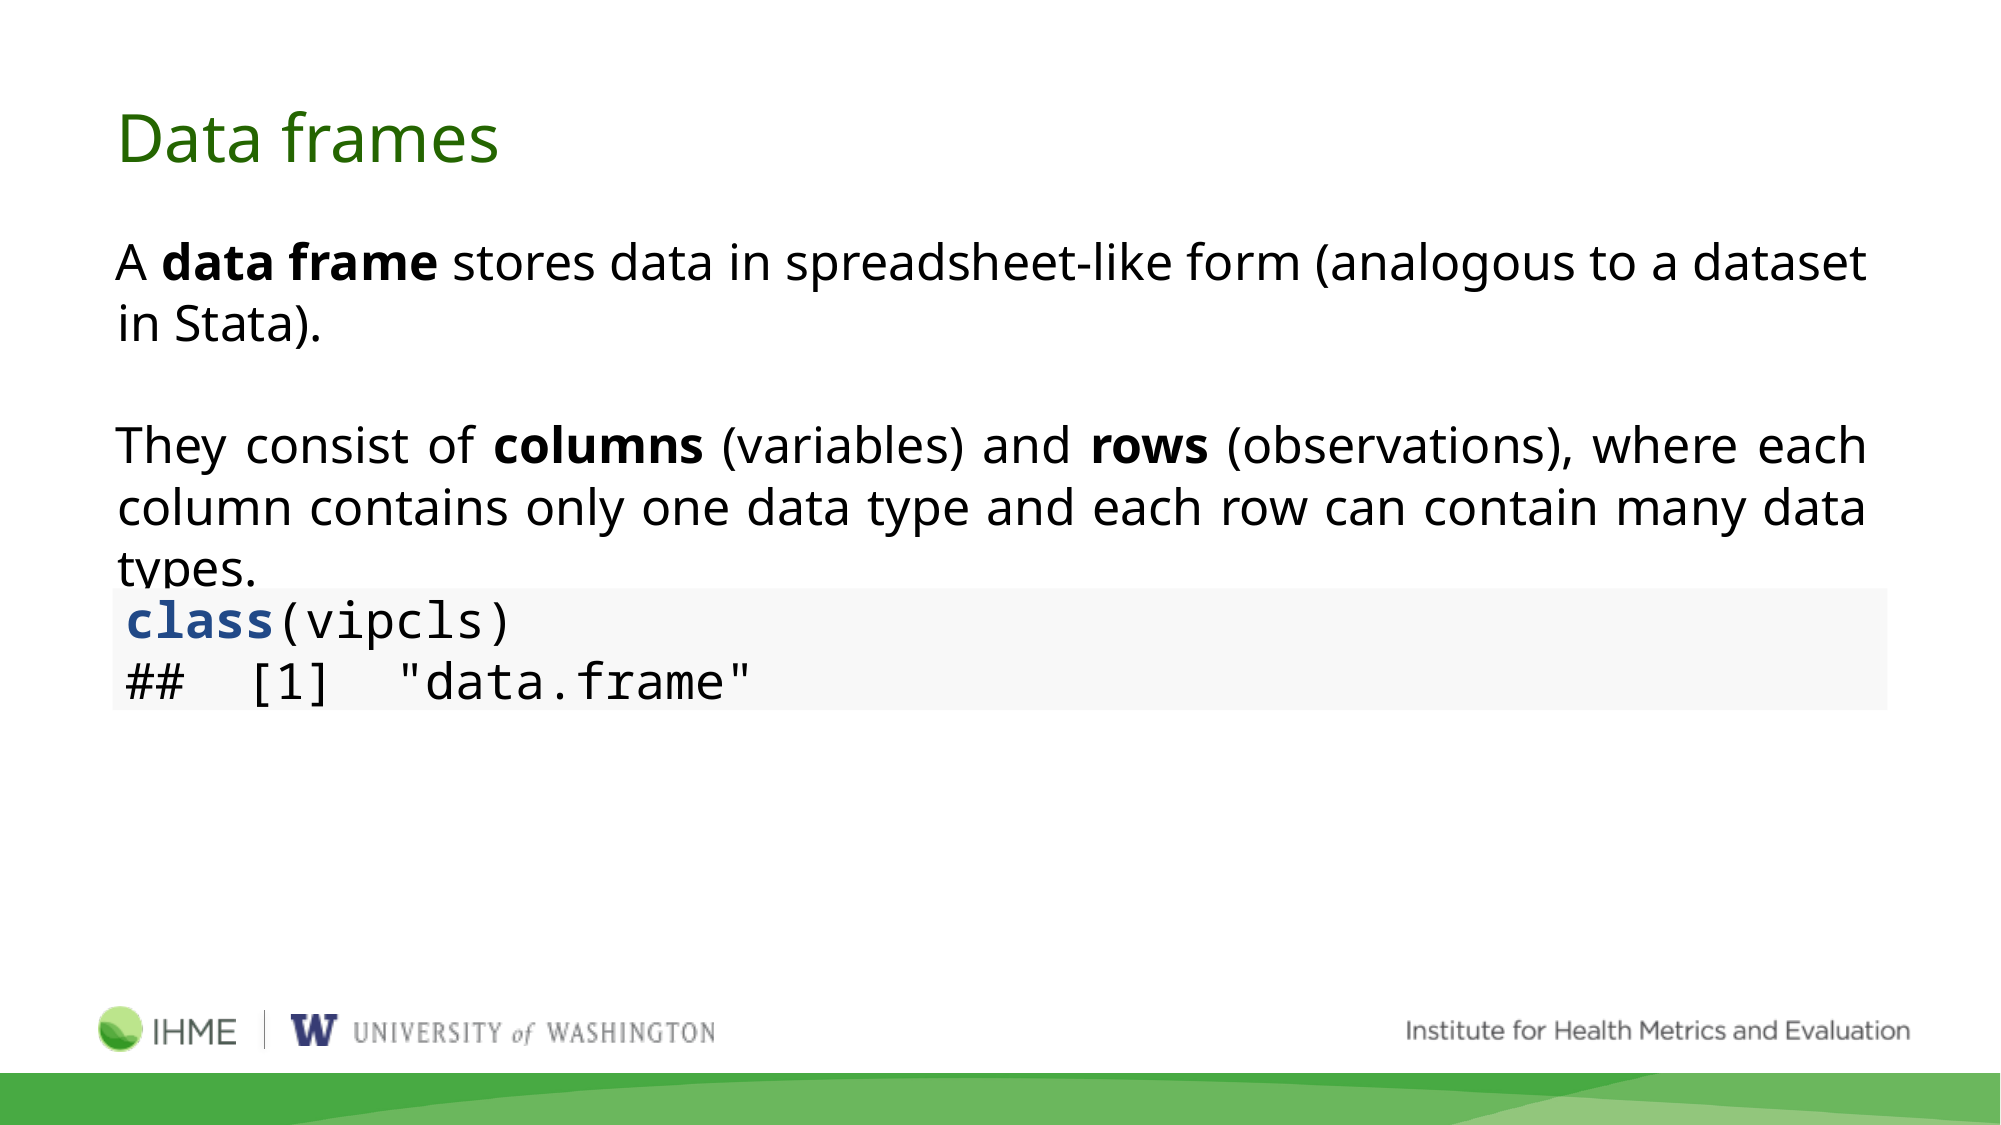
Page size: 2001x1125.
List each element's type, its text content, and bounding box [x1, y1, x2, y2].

picture [0, 1073, 2001, 1125]
picture [1399, 1013, 1916, 1046]
picture [98, 1006, 236, 1052]
text_box class(vipcls) ## [1] "data.frame" [112, 588, 1888, 711]
text_box Data frames [111, 95, 650, 176]
text_box A data frame stores data in spreadsheet-like form (analogous to a dataset in Stata). They consist of columns (variables) and rows (observations), where each column contains only one data type and each row can contain many data types. [111, 229, 1871, 597]
